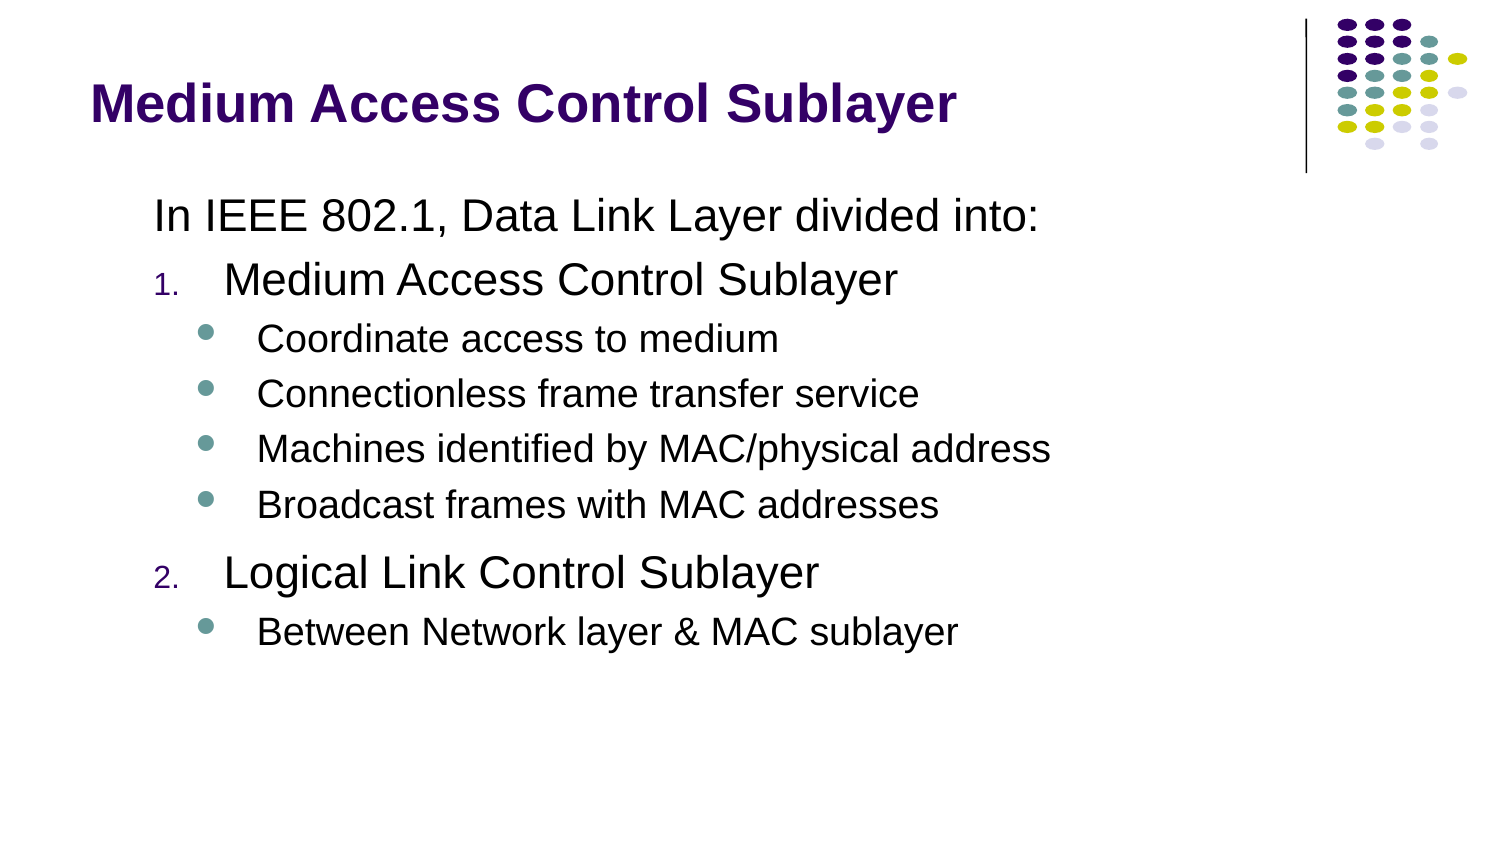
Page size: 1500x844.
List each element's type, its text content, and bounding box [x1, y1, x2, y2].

list In IEEE 802.1, Data Link Layer divided into: Medium Access Control Sublayer Coordinate access to medium Connectionless frame transfer service Machines identified by MAC/physical address Broadcast frames with MAC addresses Logical Link Control Sublayer Between Network layer & MAC sublayer [138, 178, 1132, 660]
title Medium Access Control Sublayer [75, 15, 1313, 141]
